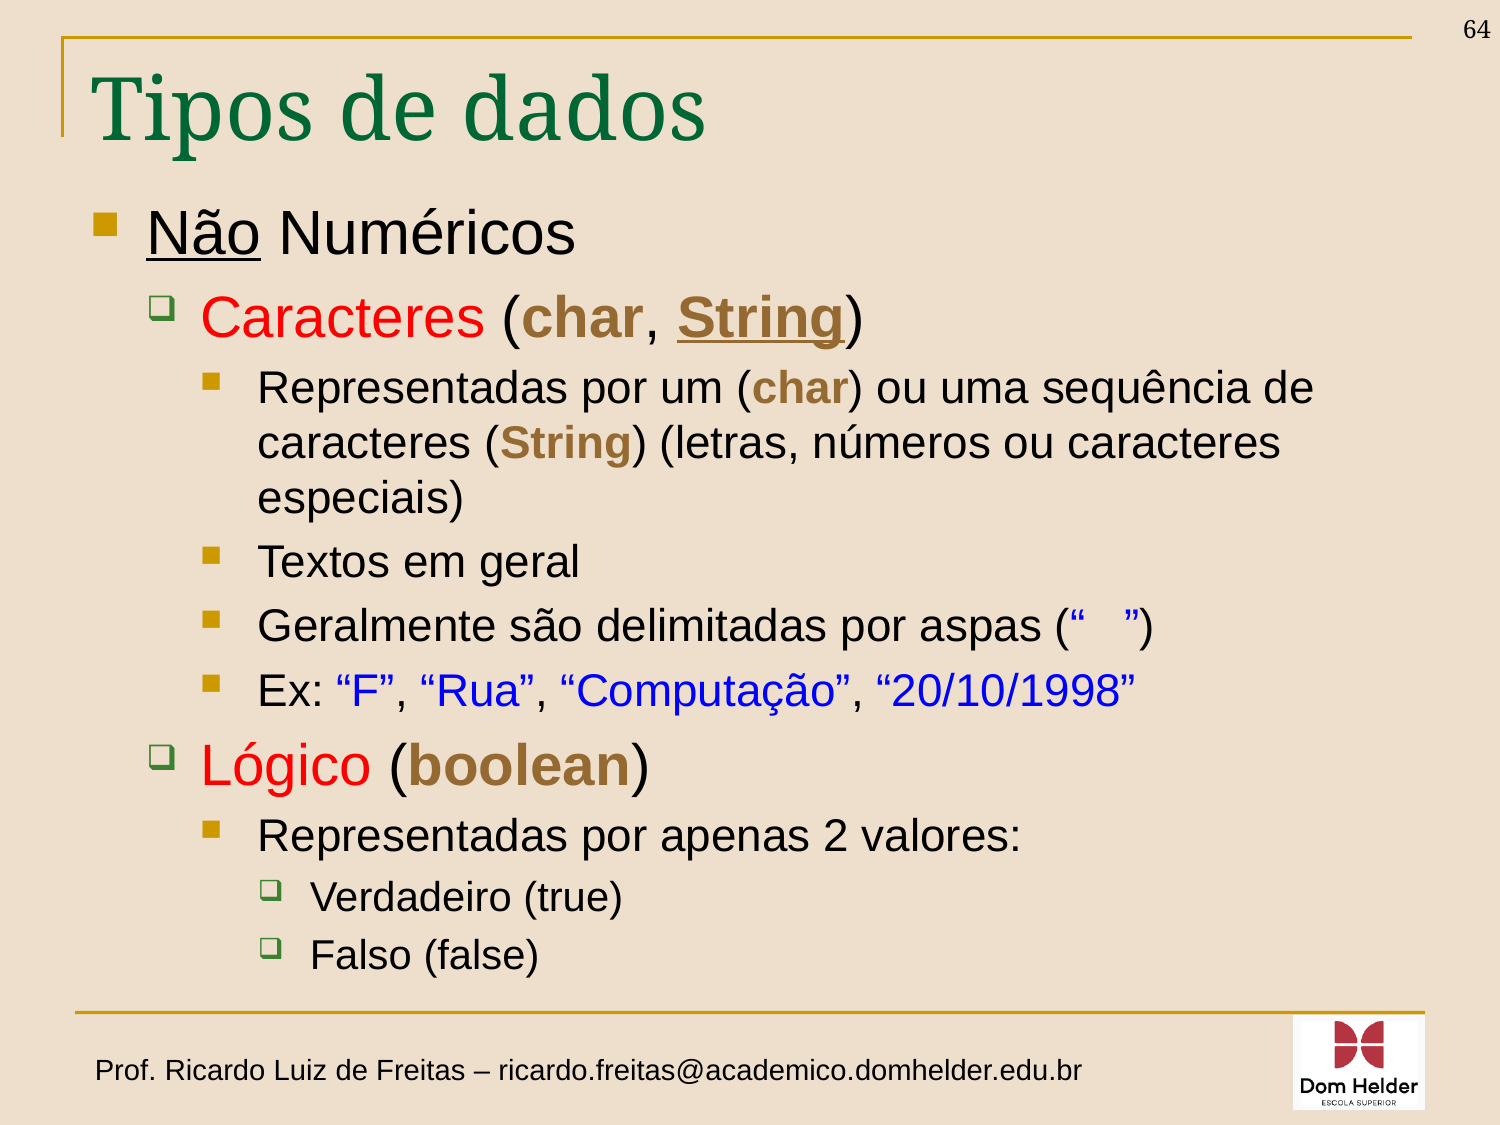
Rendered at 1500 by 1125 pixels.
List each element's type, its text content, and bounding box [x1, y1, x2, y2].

slide_number 64 [1392, 0, 1500, 55]
title Tipos de dados [75, 45, 1425, 184]
picture [1293, 1015, 1425, 1110]
list Não Numéricos Caracteres (char, String) Representadas por um (char) ou uma sequência de caracteres (String) (letras, números ou caracteres especiais) Textos em geral Geralmente são delimitadas por aspas (“ ”) Ex: “F”, “Rua”, “Computação”, “20/10/1998” Lógico (boolean) Representadas por apenas 2 valores: Verdadeiro (true) Falso (false) [75, 184, 1425, 1006]
